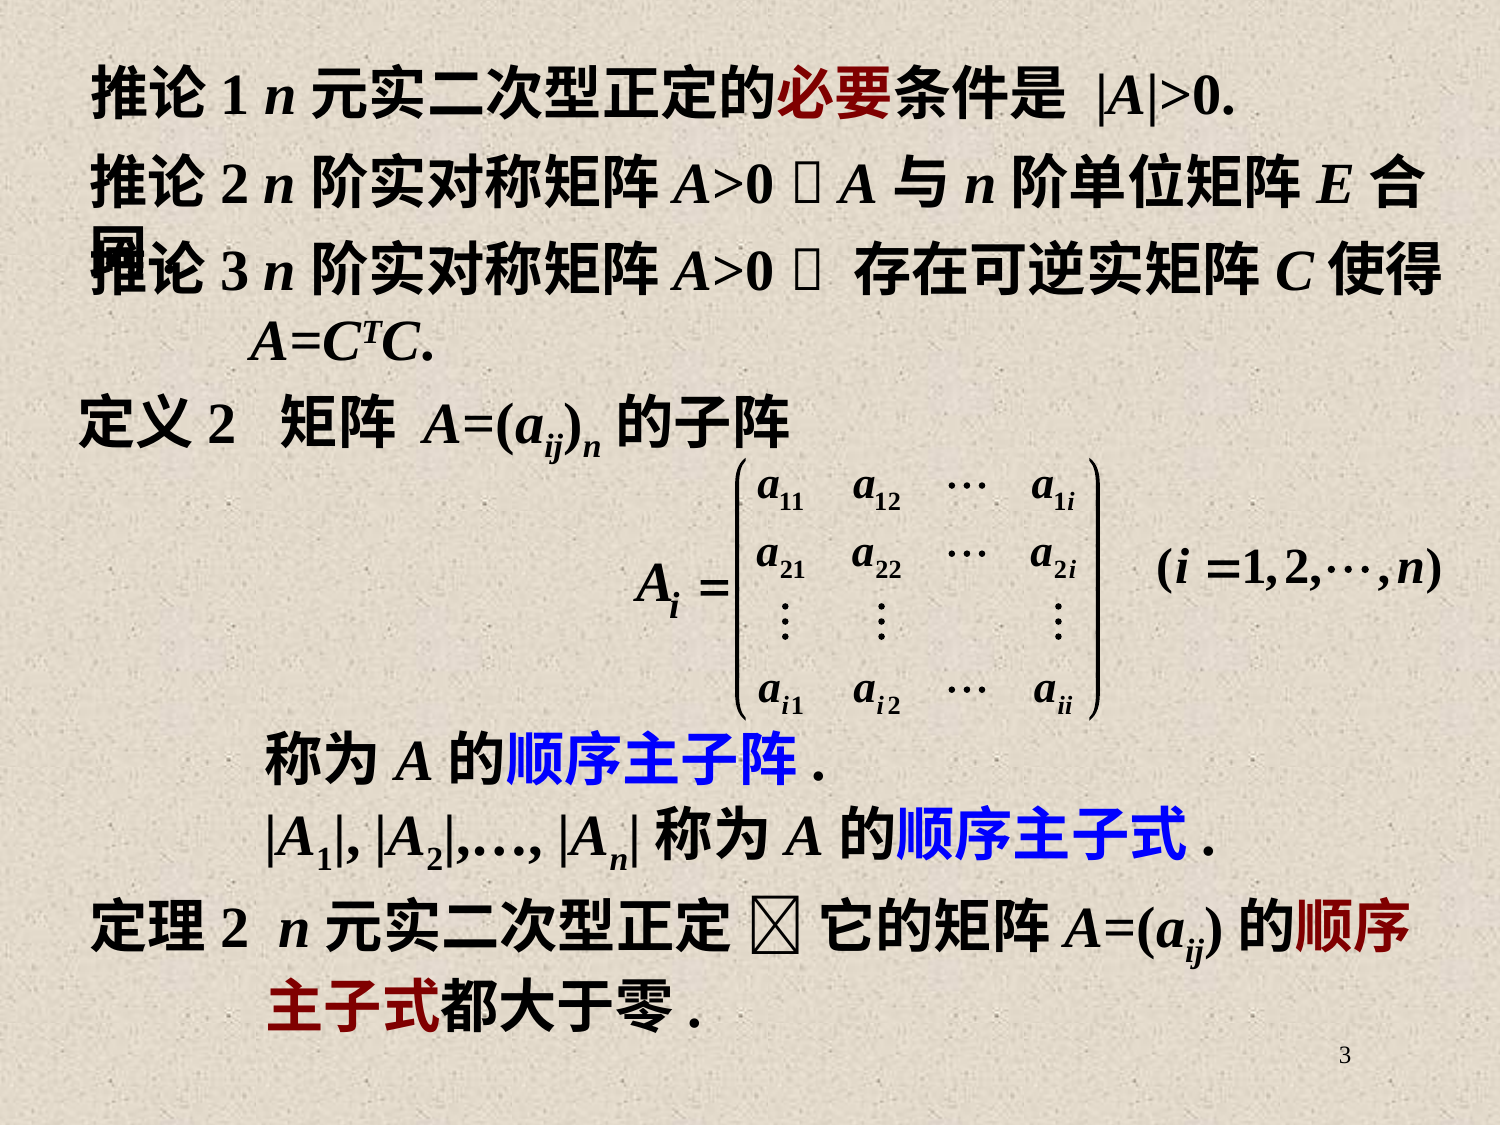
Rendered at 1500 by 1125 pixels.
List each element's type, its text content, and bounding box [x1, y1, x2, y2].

picture [0, 0, 1500, 1125]
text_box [1149, 537, 1451, 606]
text_box 定义2 矩阵 A=(aij)n的子阵 [62, 377, 838, 472]
text_box 定理2 n元实二次型正定  它的矩阵A=(aij)的顺序主子式都大于零. [75, 882, 1475, 1047]
text_box 推论3 n阶实对称矩阵A>0  存在可逆实矩阵C使得A=CTC. [75, 224, 1475, 380]
title 推论1 n元实二次型正定的必要条件是 |A|>0. [74, 44, 1426, 138]
text_box 称为A的顺序主子阵. [249, 714, 900, 789]
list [624, 449, 1113, 730]
text_box |A1|, |A2|,…, |An|称为A的顺序主子式. [249, 789, 1275, 882]
text_box 推论2 n阶实对称矩阵A>0  A与n阶单位矩阵E合同. [75, 137, 1475, 224]
